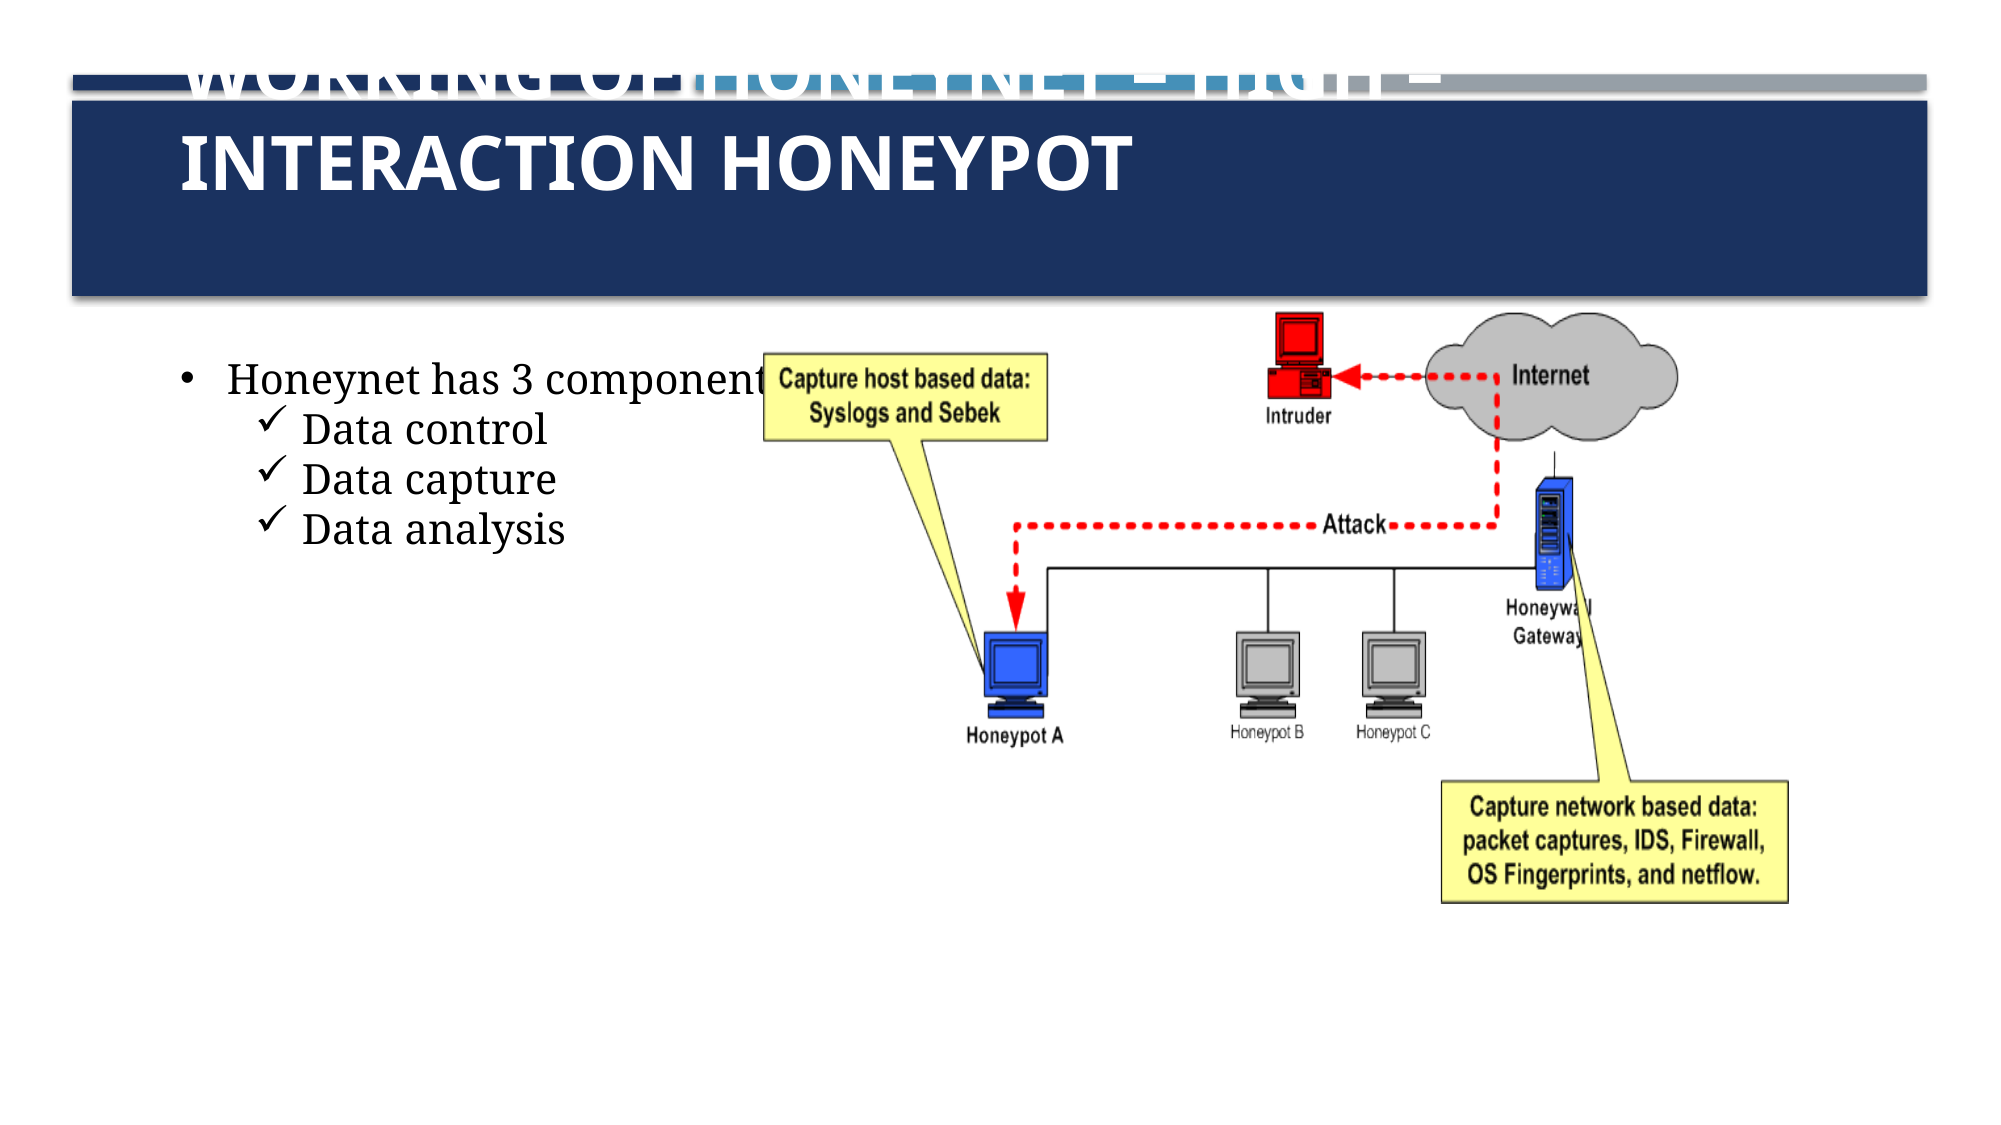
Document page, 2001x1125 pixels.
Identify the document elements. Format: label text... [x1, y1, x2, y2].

picture [763, 310, 1790, 905]
title Working of Honeynet – High – interaction honeypot [165, 14, 1835, 260]
text_box Honeynet has 3 components: Data control Data capture Data analysis [165, 345, 757, 561]
